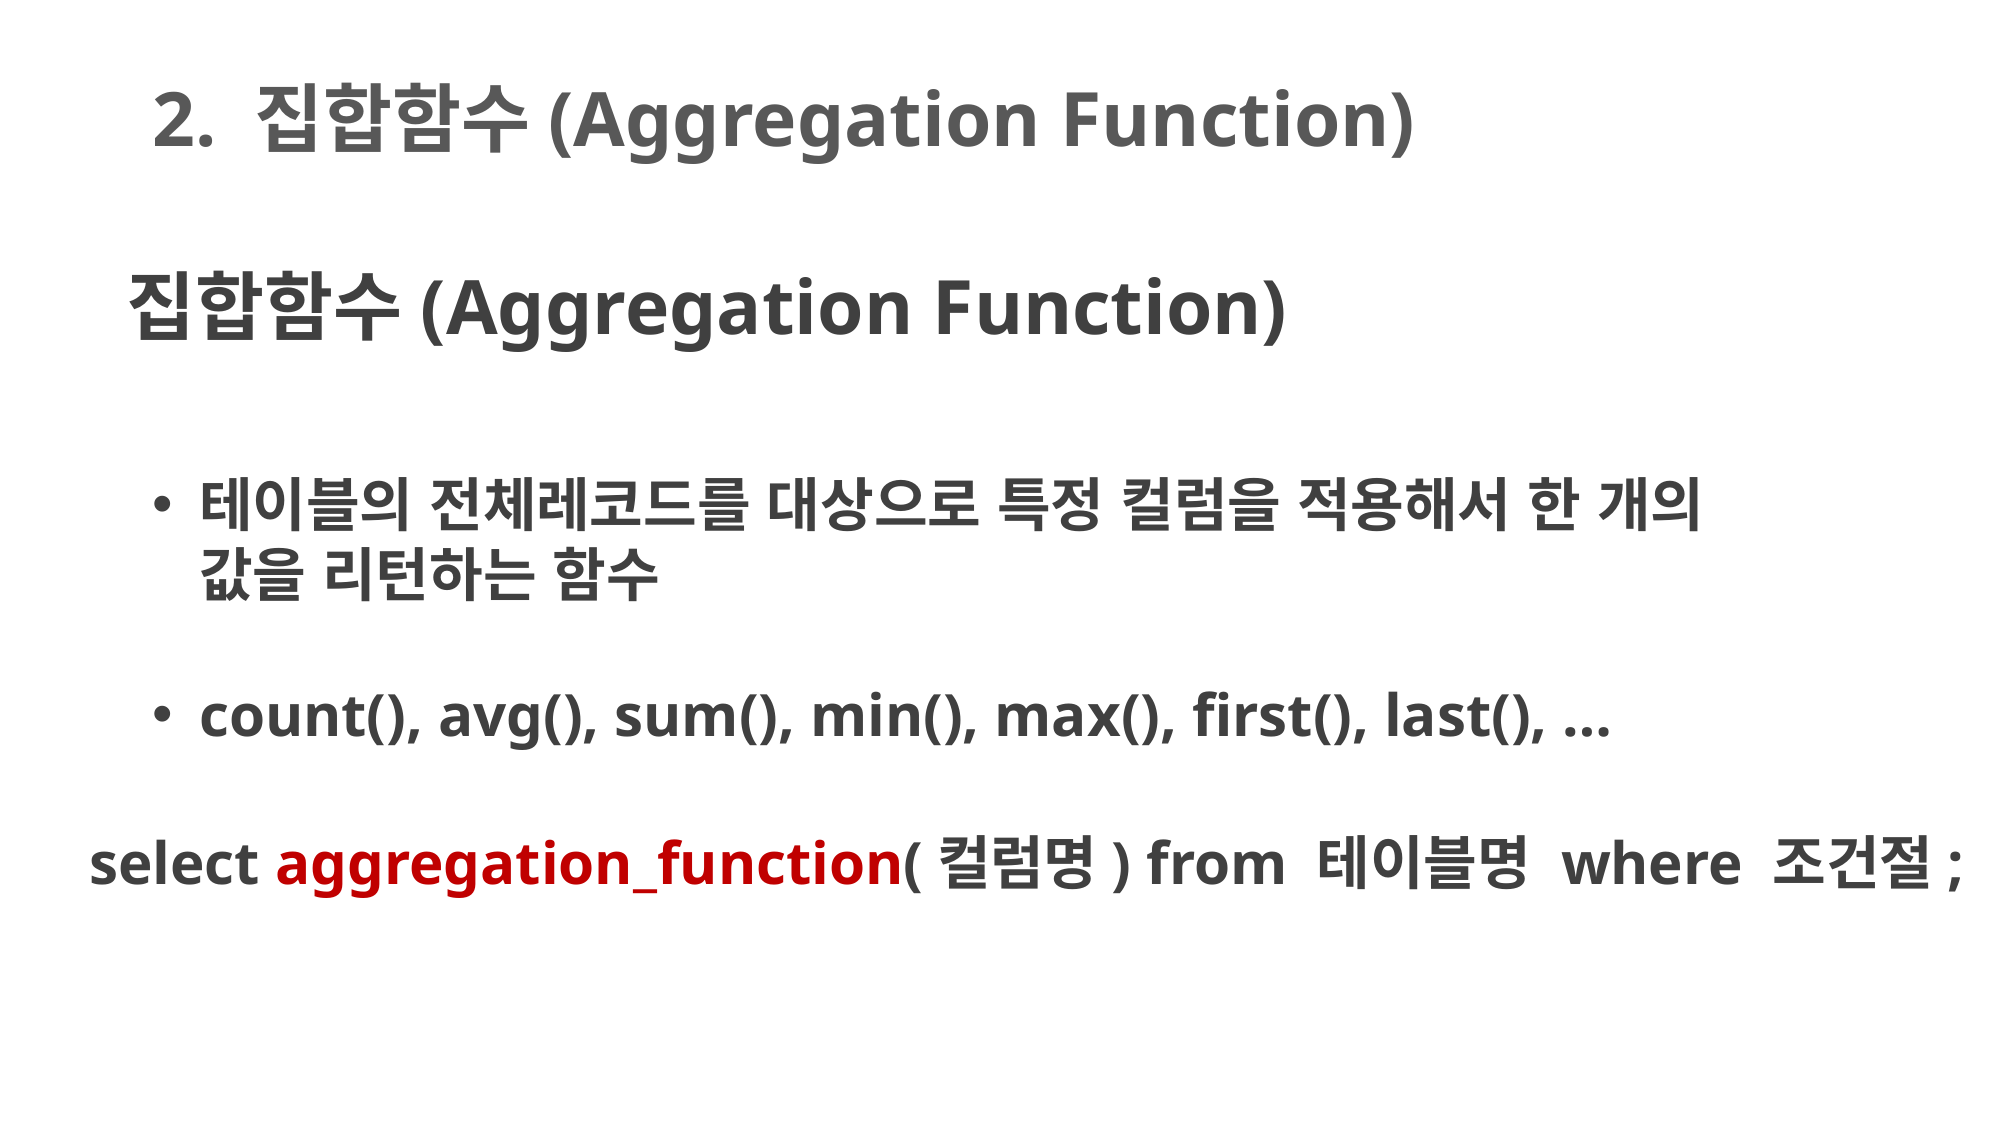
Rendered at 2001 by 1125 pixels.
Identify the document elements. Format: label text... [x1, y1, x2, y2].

text_box 집합함수(Aggregation Function) [111, 252, 1323, 357]
text_box 테이블의 전체레코드를 대상으로 특정 컬럼을 적용해서 한 개의 값을 리턴하는 함수 count(), avg(), sum(), min(), max(), first(), last(), … [137, 461, 1773, 756]
title 2. 집합함수(Aggregation Function) [137, 59, 1863, 185]
text_box select aggregation_function(컬럼명) from 테이블명 where 조건절; [74, 818, 1994, 904]
